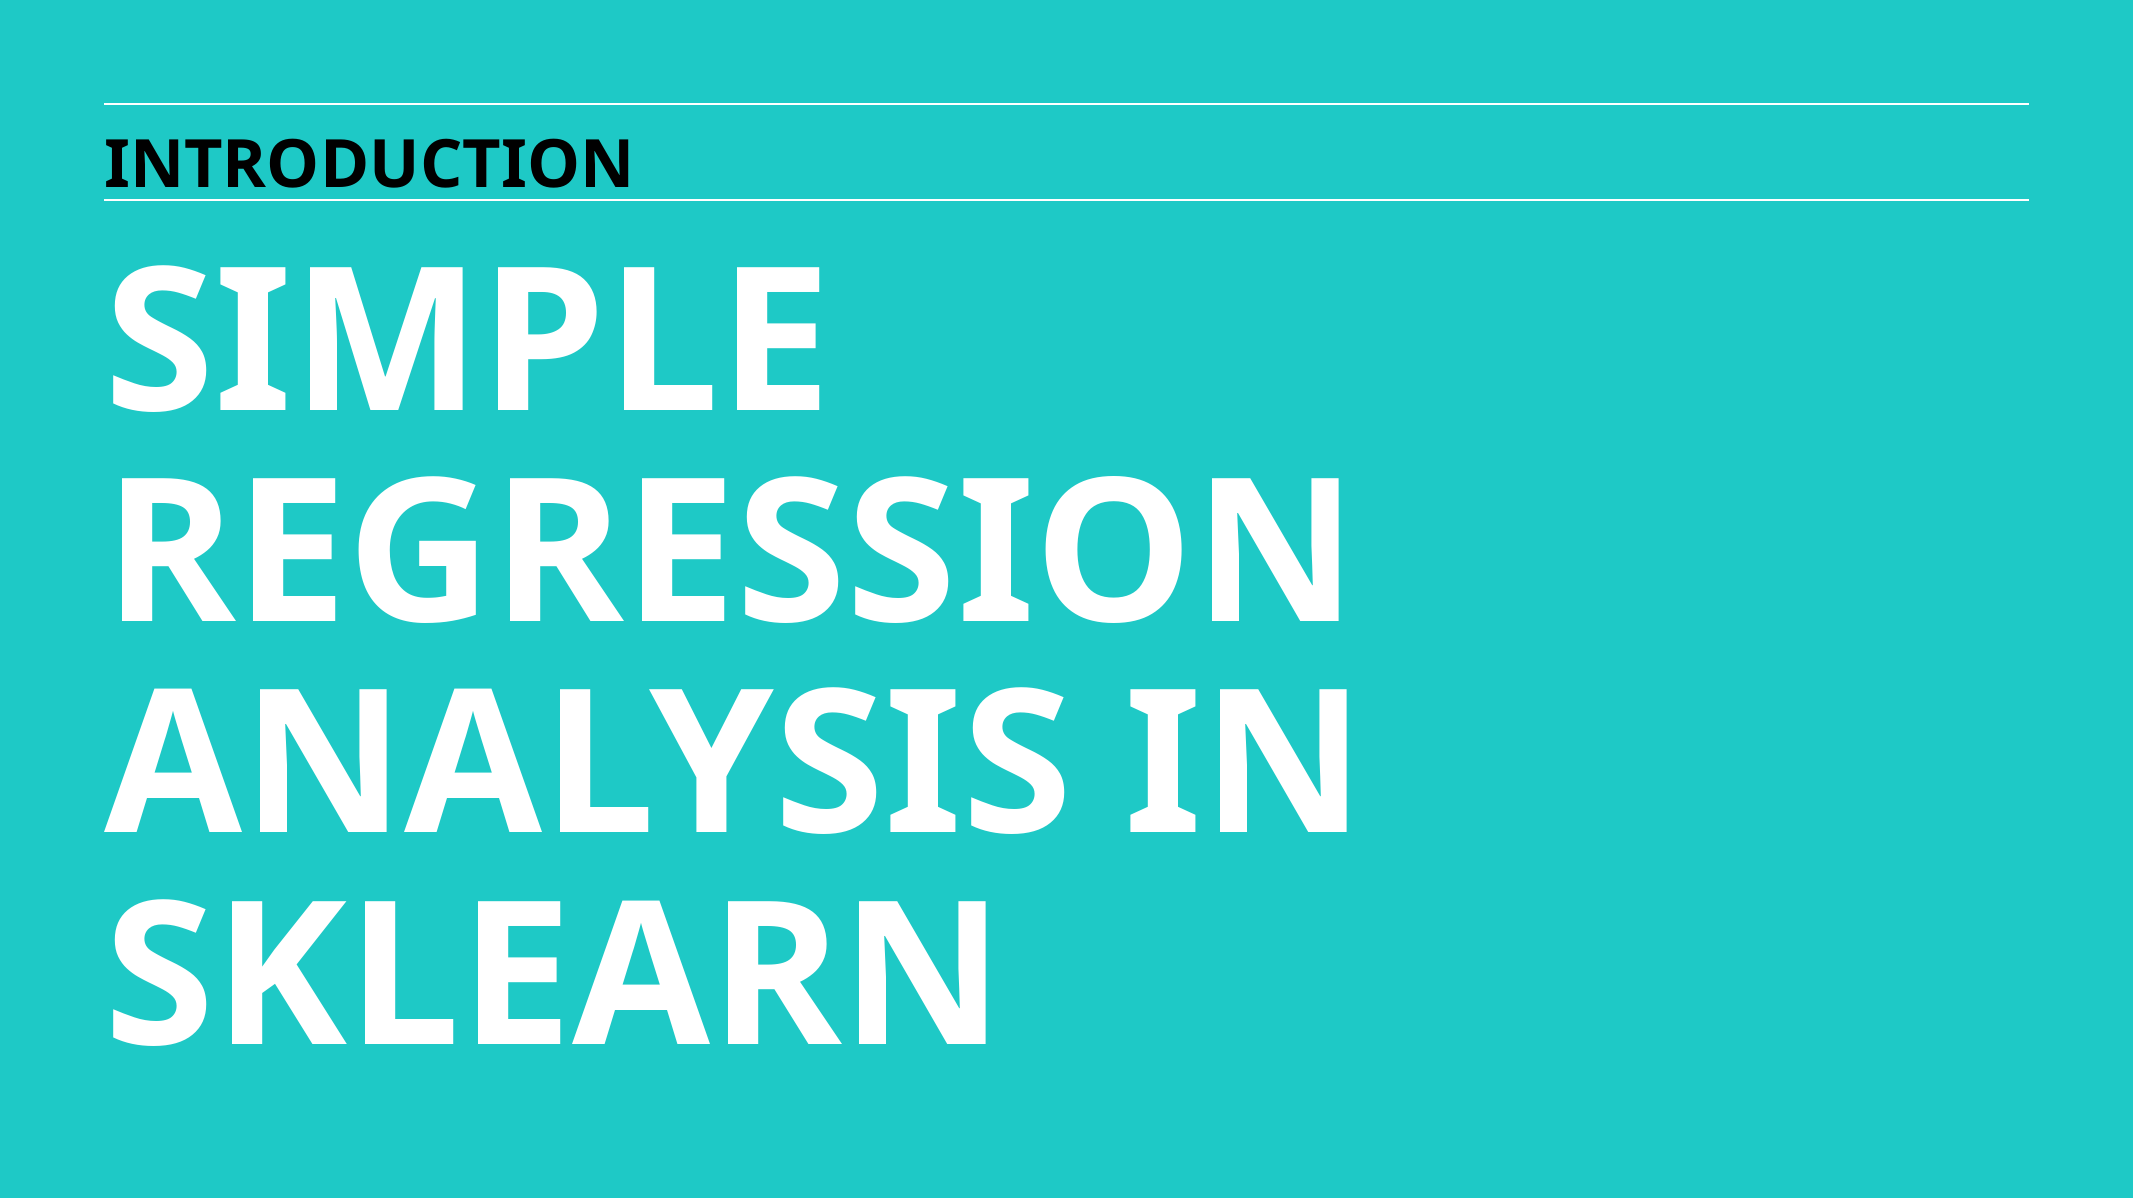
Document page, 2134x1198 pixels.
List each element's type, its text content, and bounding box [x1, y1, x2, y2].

text_box INTRODUCTION [104, 120, 1771, 192]
text_box SIMPLE REGRESSION ANALYSIS IN SKLEARN [104, 241, 2030, 703]
